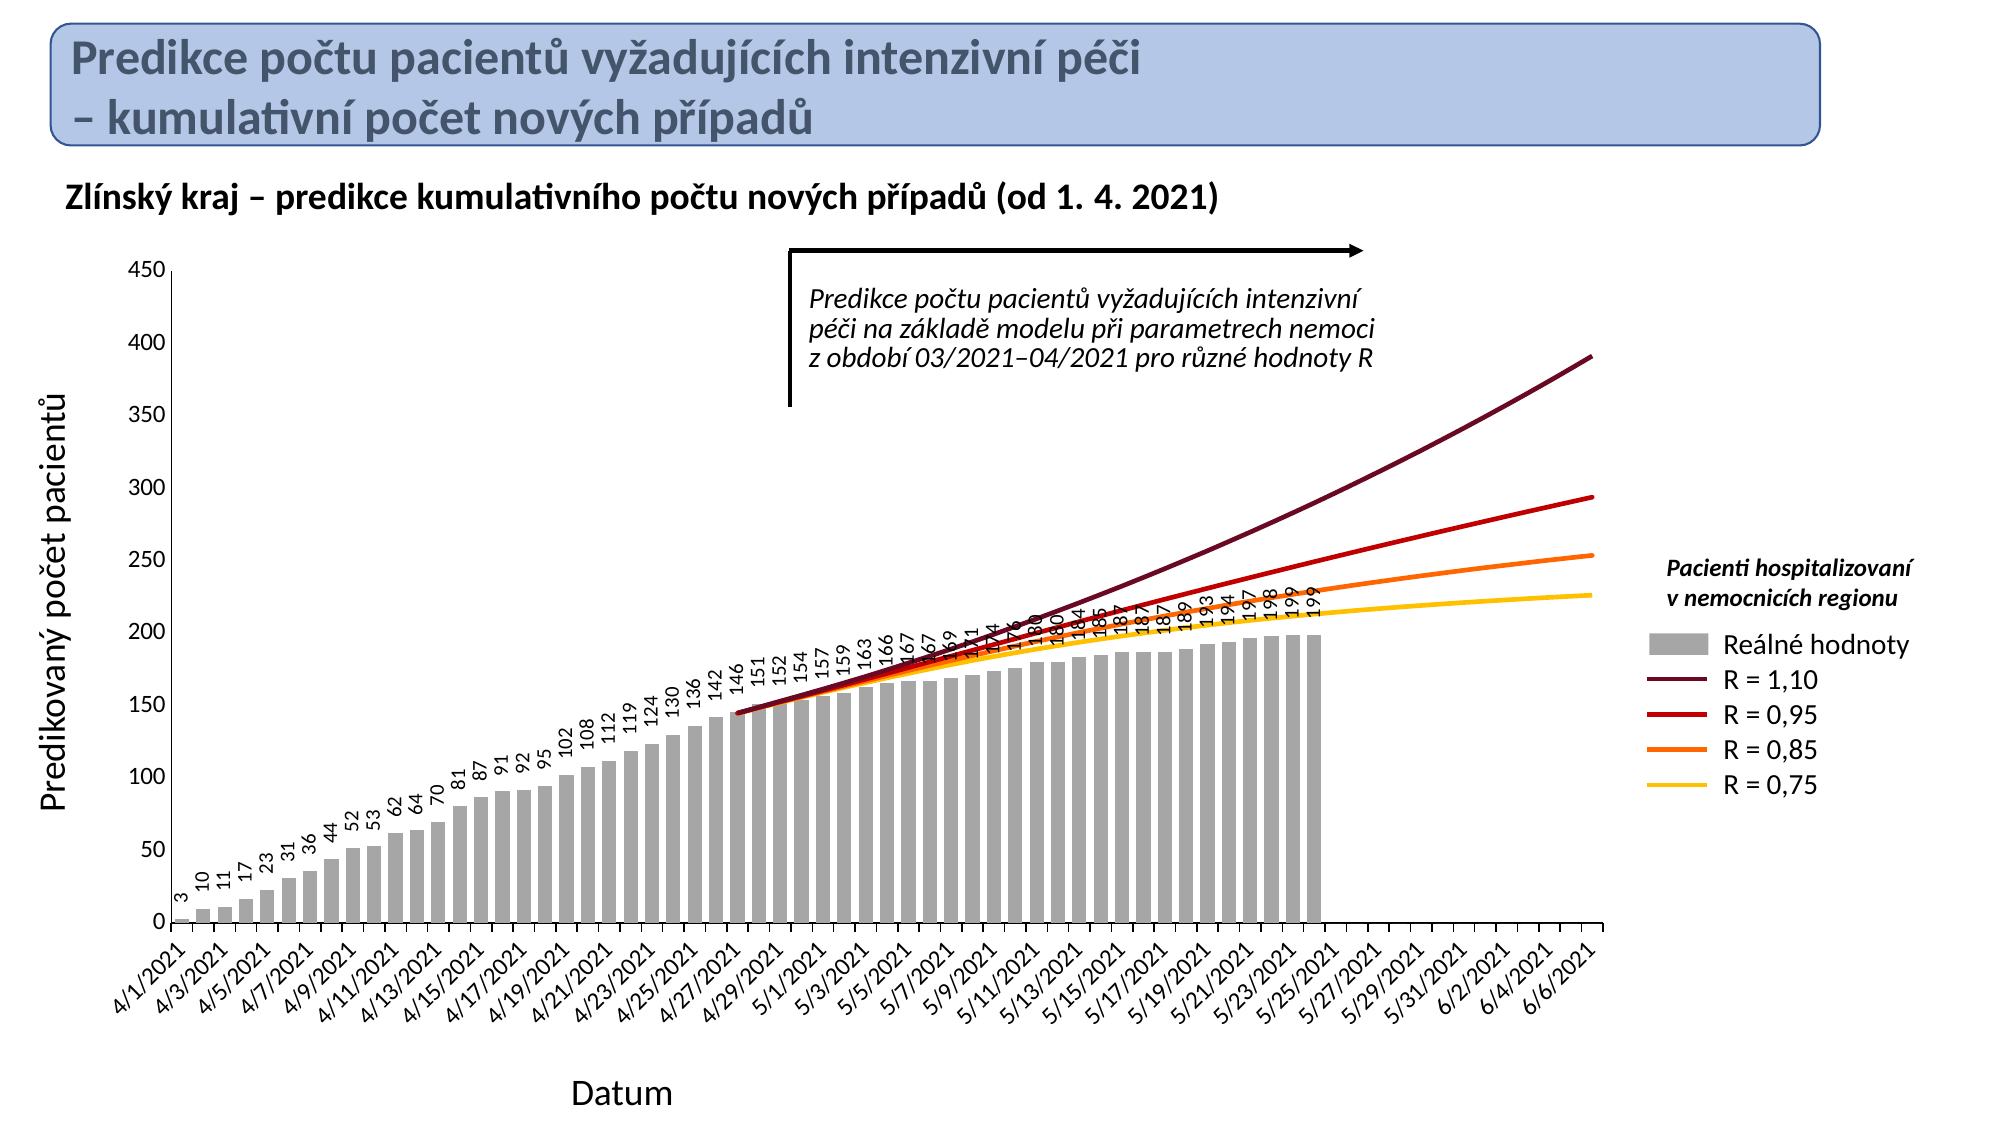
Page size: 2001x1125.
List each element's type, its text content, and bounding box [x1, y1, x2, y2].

chart [63, 245, 2000, 1067]
text_box Datum [556, 1067, 689, 1121]
text_box Predikce počtu pacientů vyžadujících intenzivní péči – kumulativní počet nových případů [49, 22, 1822, 147]
text_box Zlínský kraj – predikce kumulativního počtu nových případů (od 1. 4. 2021) [50, 164, 1642, 225]
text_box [1647, 618, 1960, 810]
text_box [788, 250, 1364, 407]
text_box Predikovaný počet pacientů [19, 377, 63, 828]
